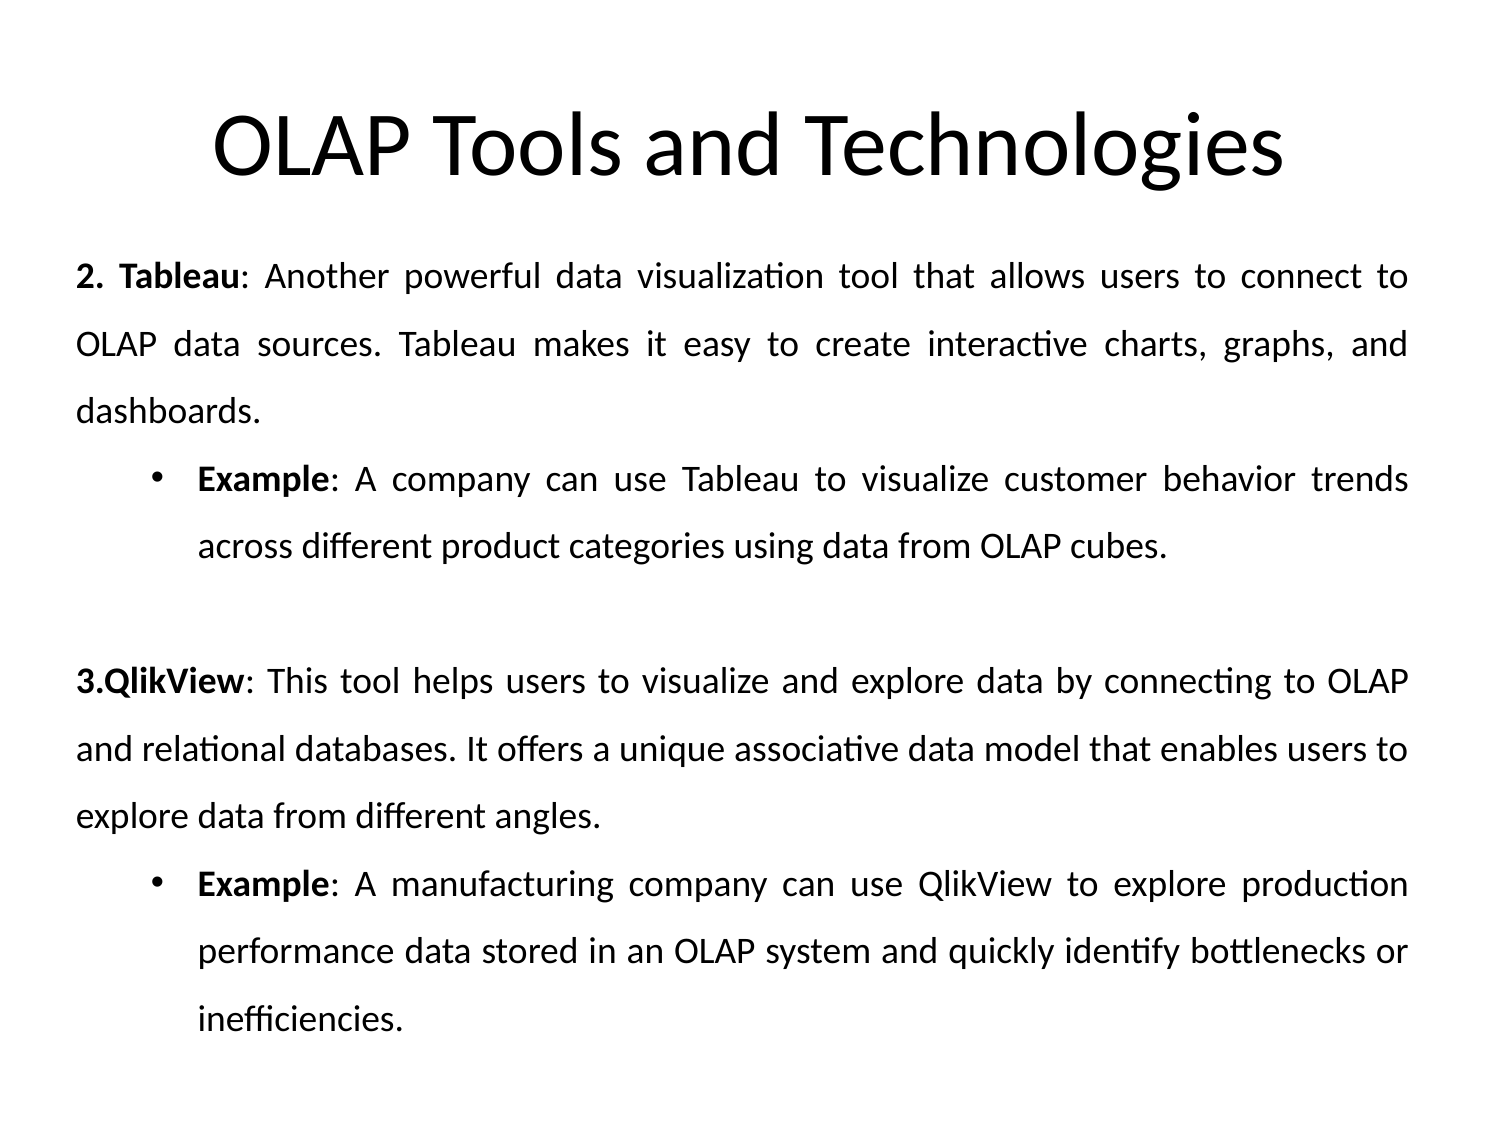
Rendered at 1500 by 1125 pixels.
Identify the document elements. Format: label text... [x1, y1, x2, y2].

text_box 2. Tableau: Another powerful data visualization tool that allows users to connect to OLAP data sources. Tableau makes it easy to create interactive charts, graphs, and dashboards. Example: A company can use Tableau to visualize customer behavior trends across different product categories using data from OLAP cubes. 3.QlikView: This tool helps users to visualize and explore data by connecting to OLAP and relational databases. It offers a unique associative data model that enables users to explore data from different angles. Example: A manufacturing company can use QlikView to explore production performance data stored in an OLAP system and quickly identify bottlenecks or inefficiencies. [61, 221, 1425, 1047]
title OLAP Tools and Technologies [75, 45, 1425, 221]
